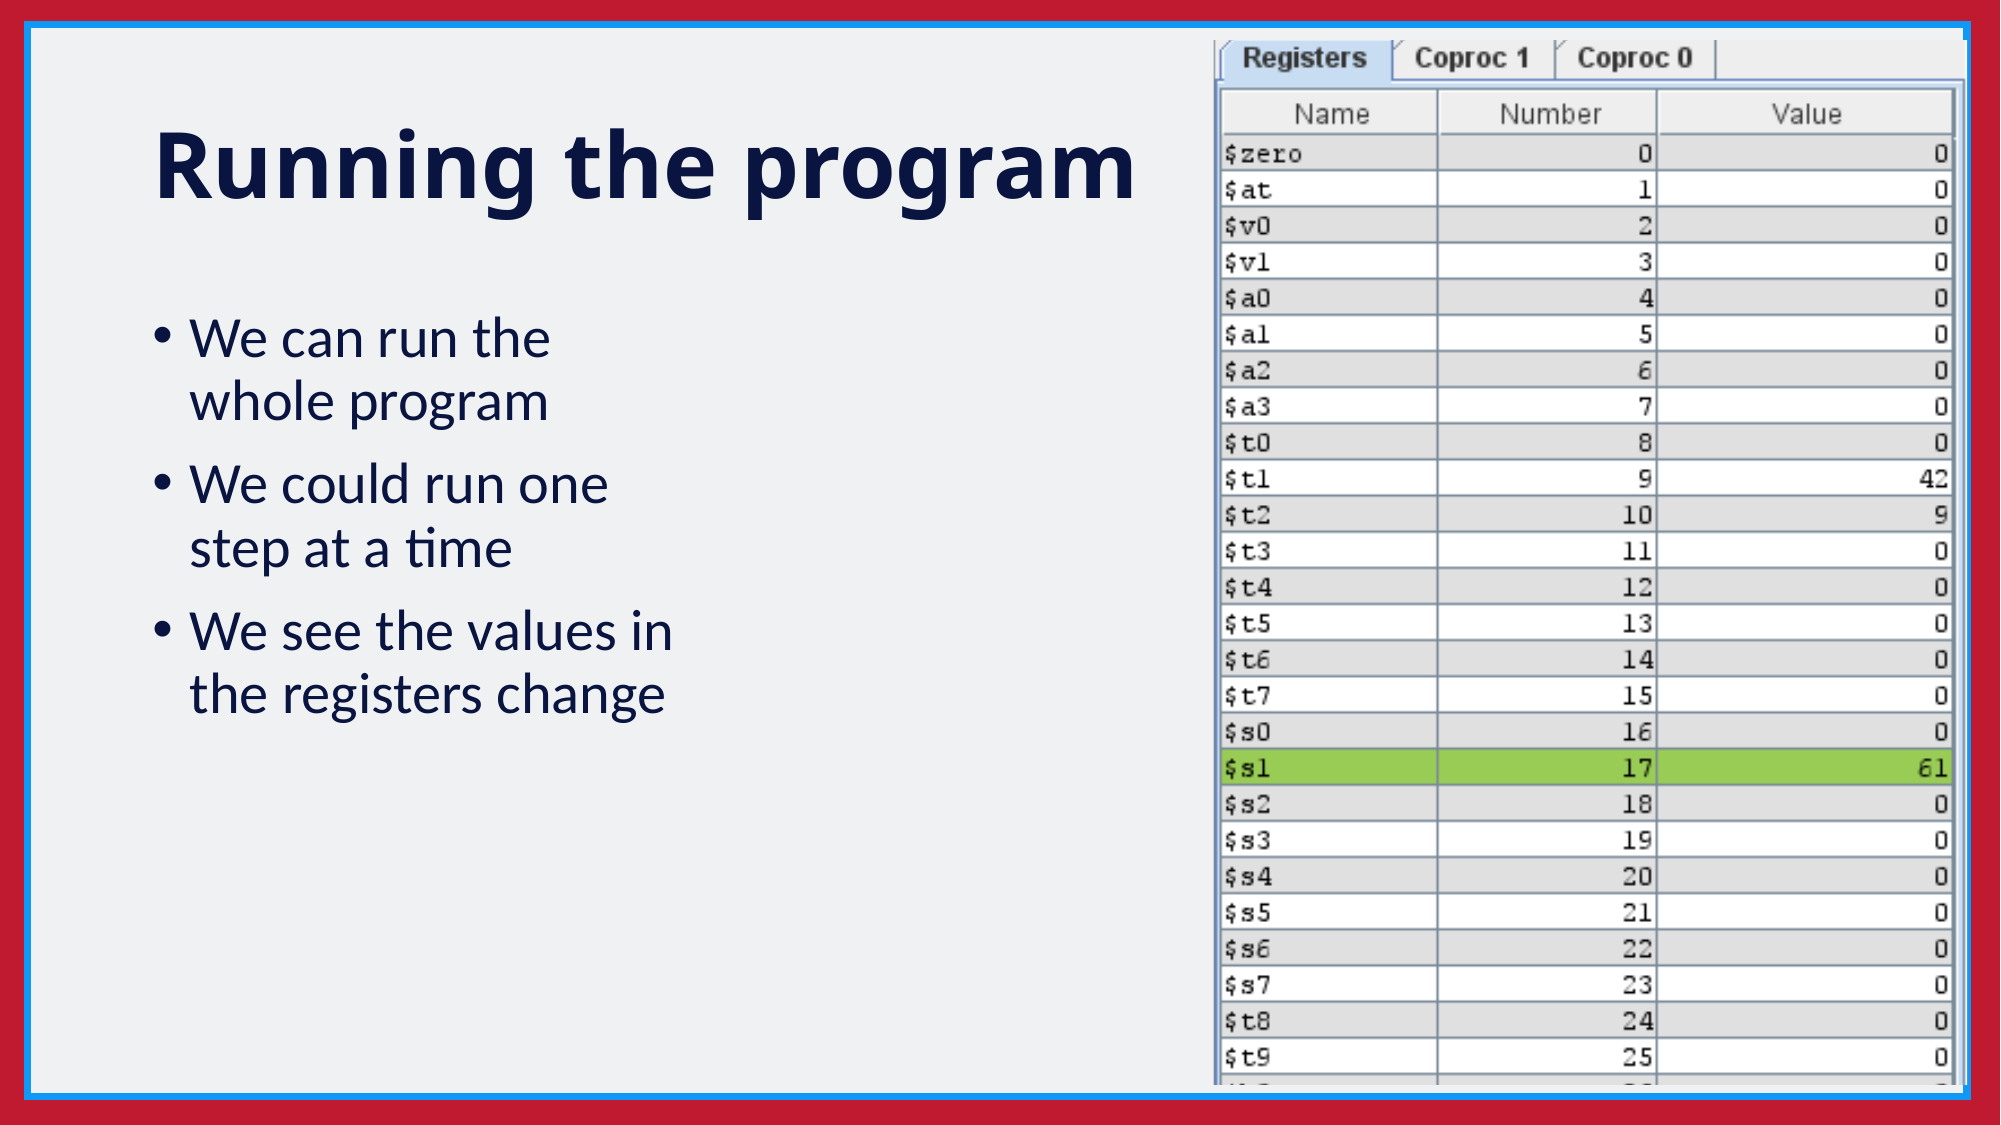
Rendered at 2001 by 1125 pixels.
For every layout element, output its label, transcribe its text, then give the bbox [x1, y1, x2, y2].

title Running the program [137, 59, 1213, 278]
list We can run the whole program We could run one step at a time We see the values in the registers change [137, 299, 722, 1014]
picture [1213, 40, 1968, 1085]
